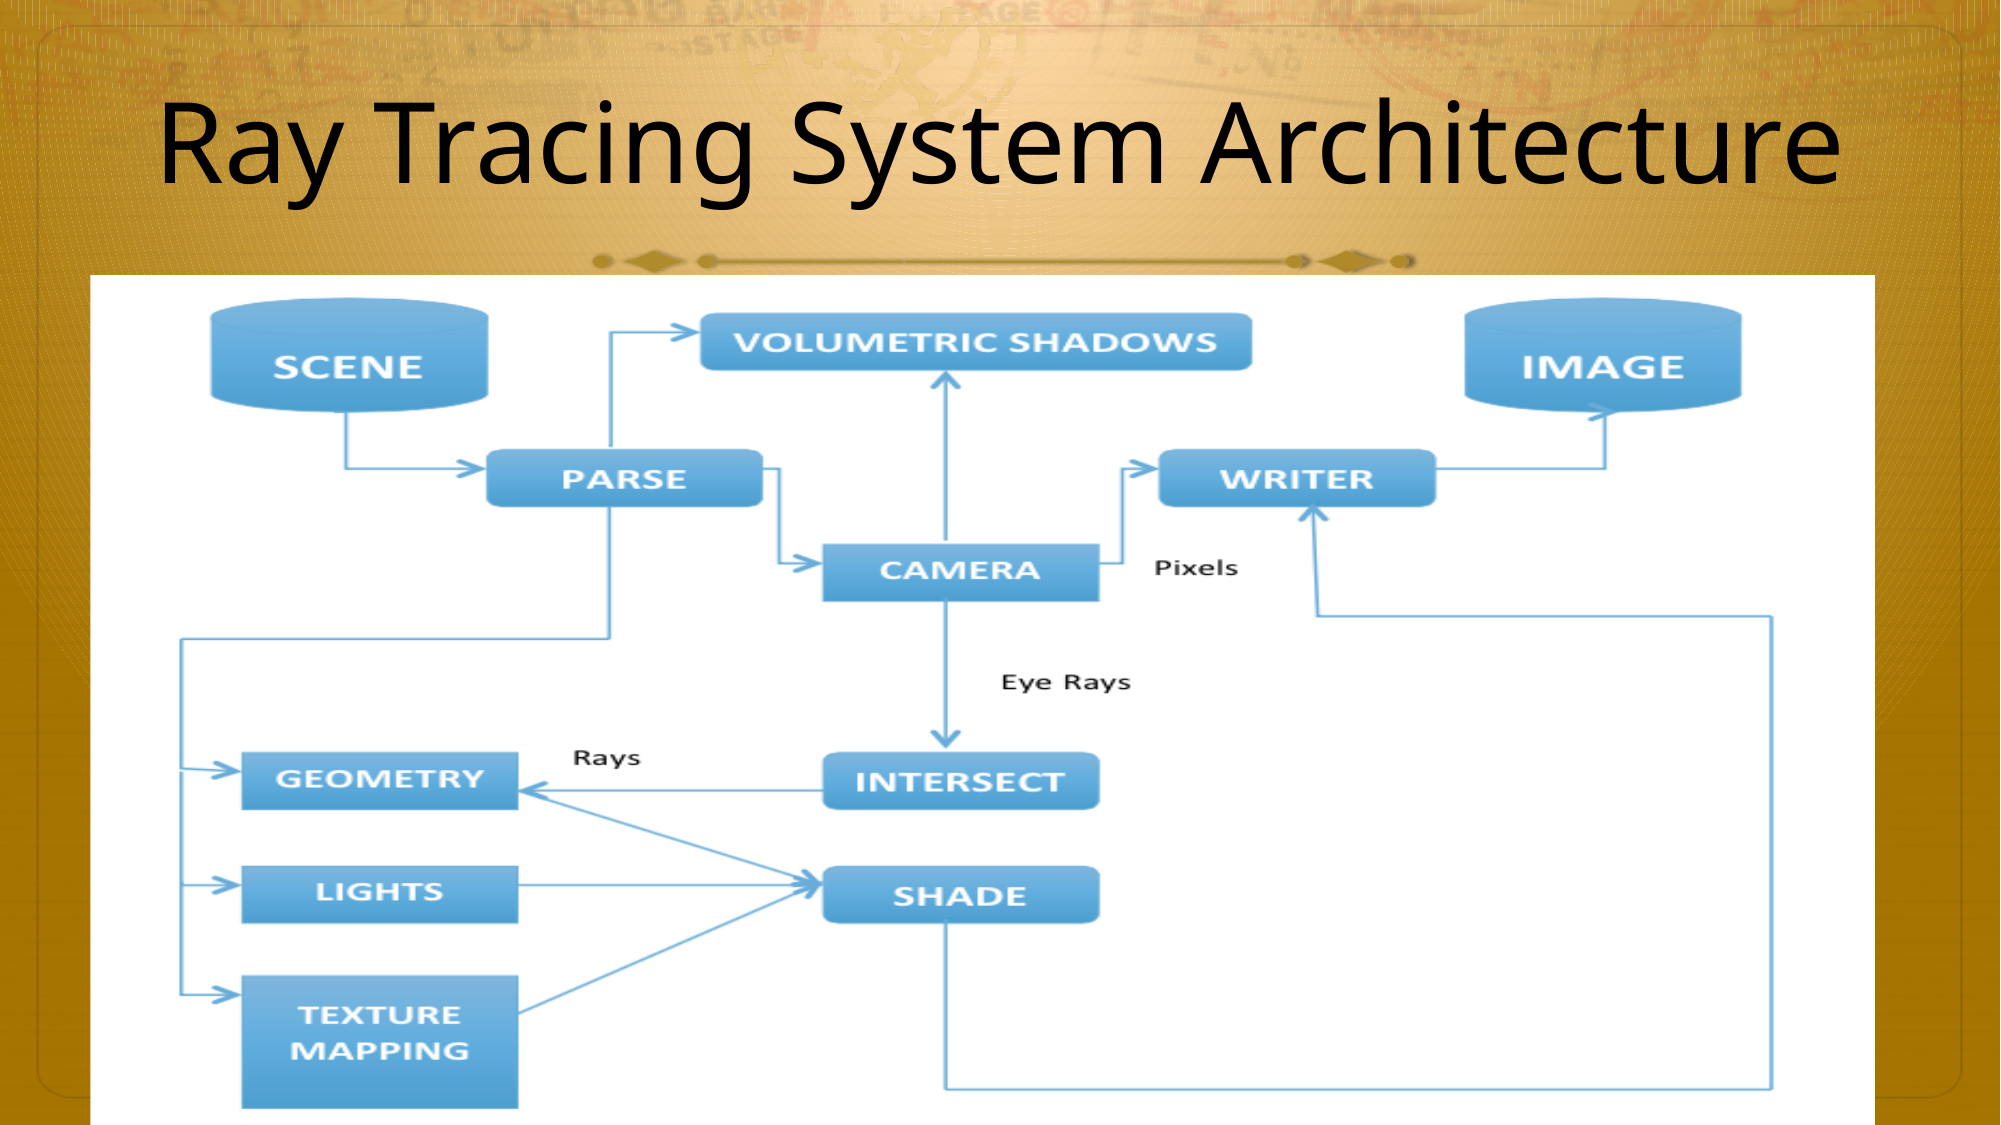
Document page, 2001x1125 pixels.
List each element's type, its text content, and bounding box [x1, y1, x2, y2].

title Ray Tracing System Architecture [125, 45, 1875, 233]
picture [0, 0, 2000, 1125]
